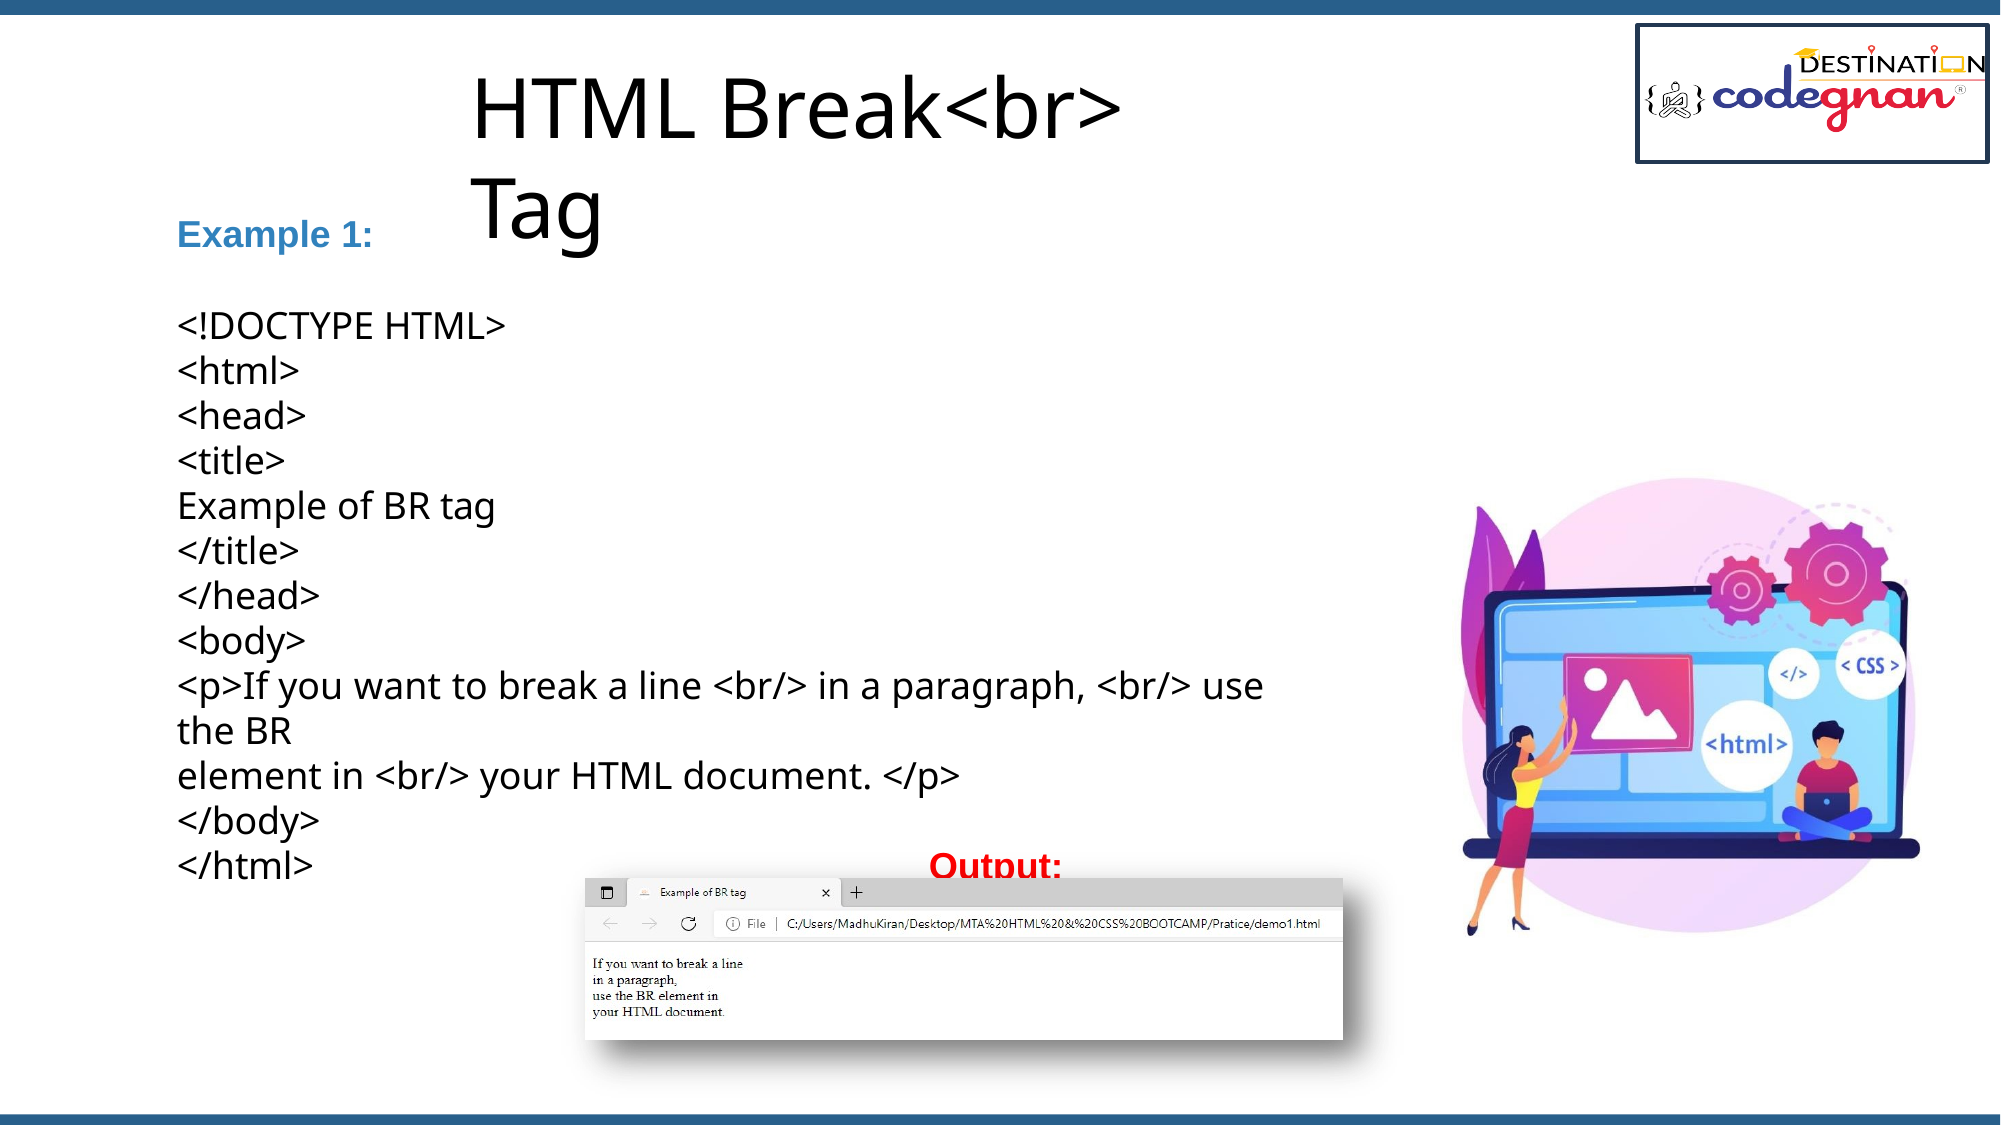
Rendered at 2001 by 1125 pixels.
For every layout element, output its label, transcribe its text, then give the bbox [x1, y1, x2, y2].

text_box Example 1: <!DOCTYPE HTML> <html> <head> <title> Example of BR tag </title> </head> <body> <p>If you want to break a line <br/> in a paragraph, <br/> use the BR element in <br/> your HTML document. </p> </body> </html> Output: [174, 208, 1325, 888]
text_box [561, 852, 1404, 1098]
picture [1452, 467, 1922, 938]
title HTML Break<br> Tag [467, 52, 1265, 208]
text_box ` [1635, 23, 1990, 164]
